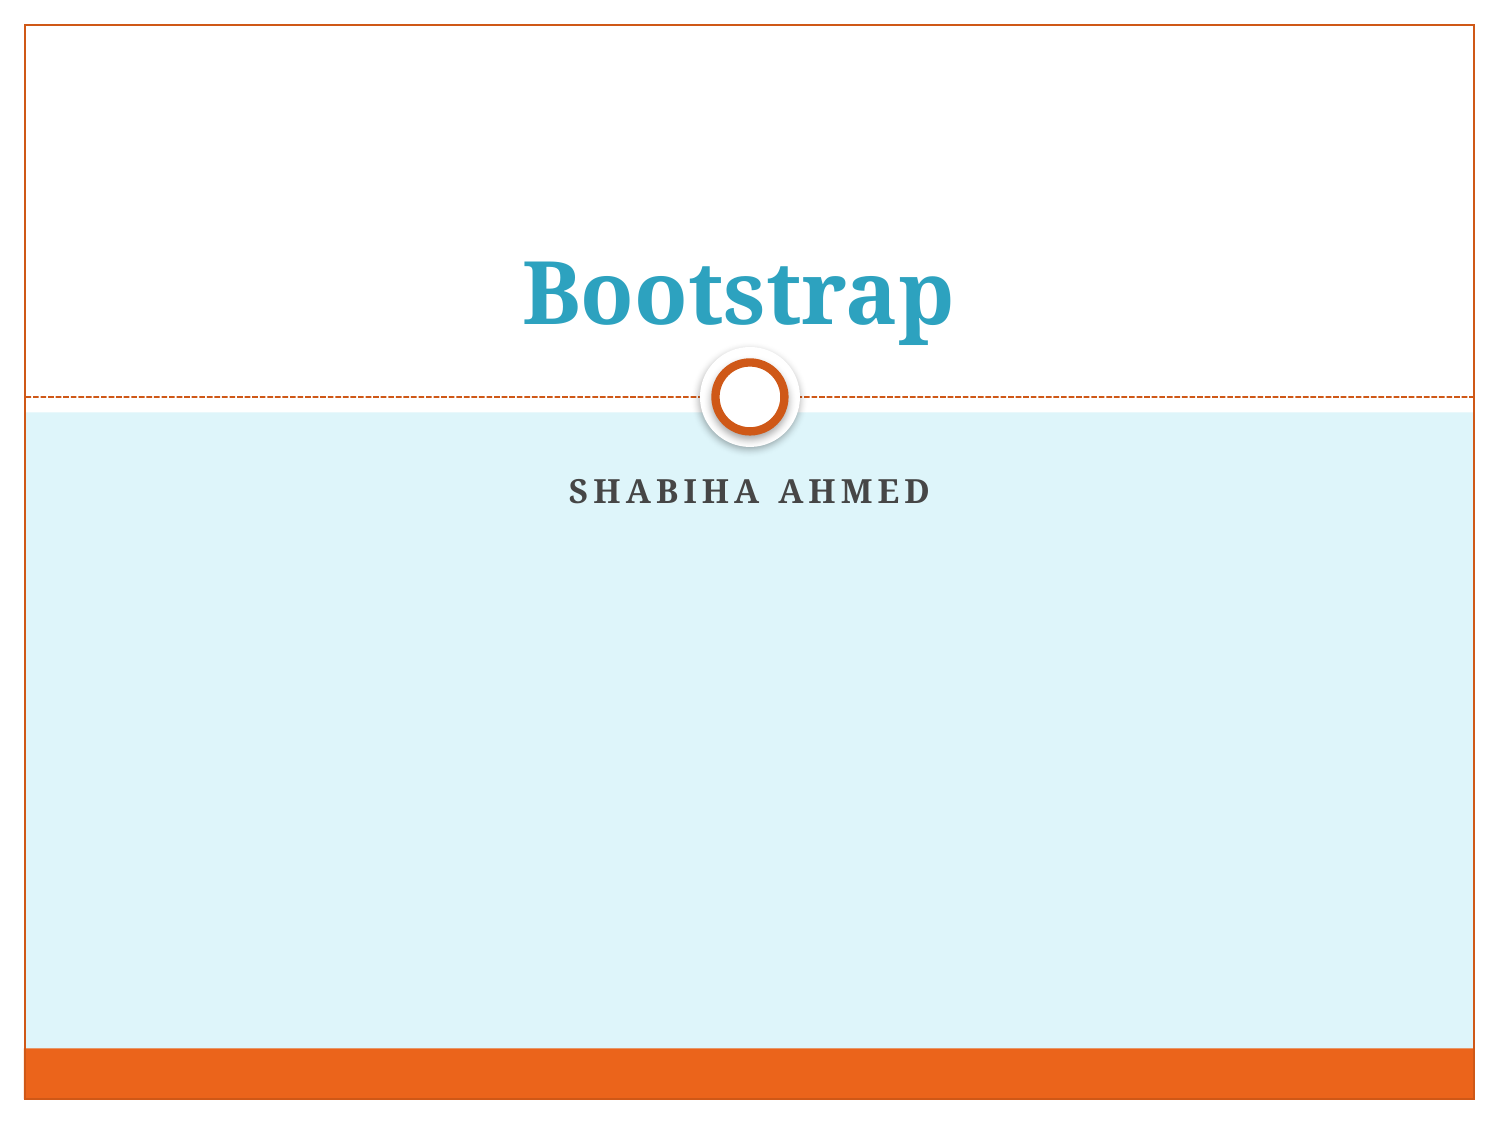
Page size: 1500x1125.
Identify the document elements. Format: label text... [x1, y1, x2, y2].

subtitle SHABIHA AHMED [225, 462, 1275, 750]
title Bootstrap [112, 62, 1388, 350]
